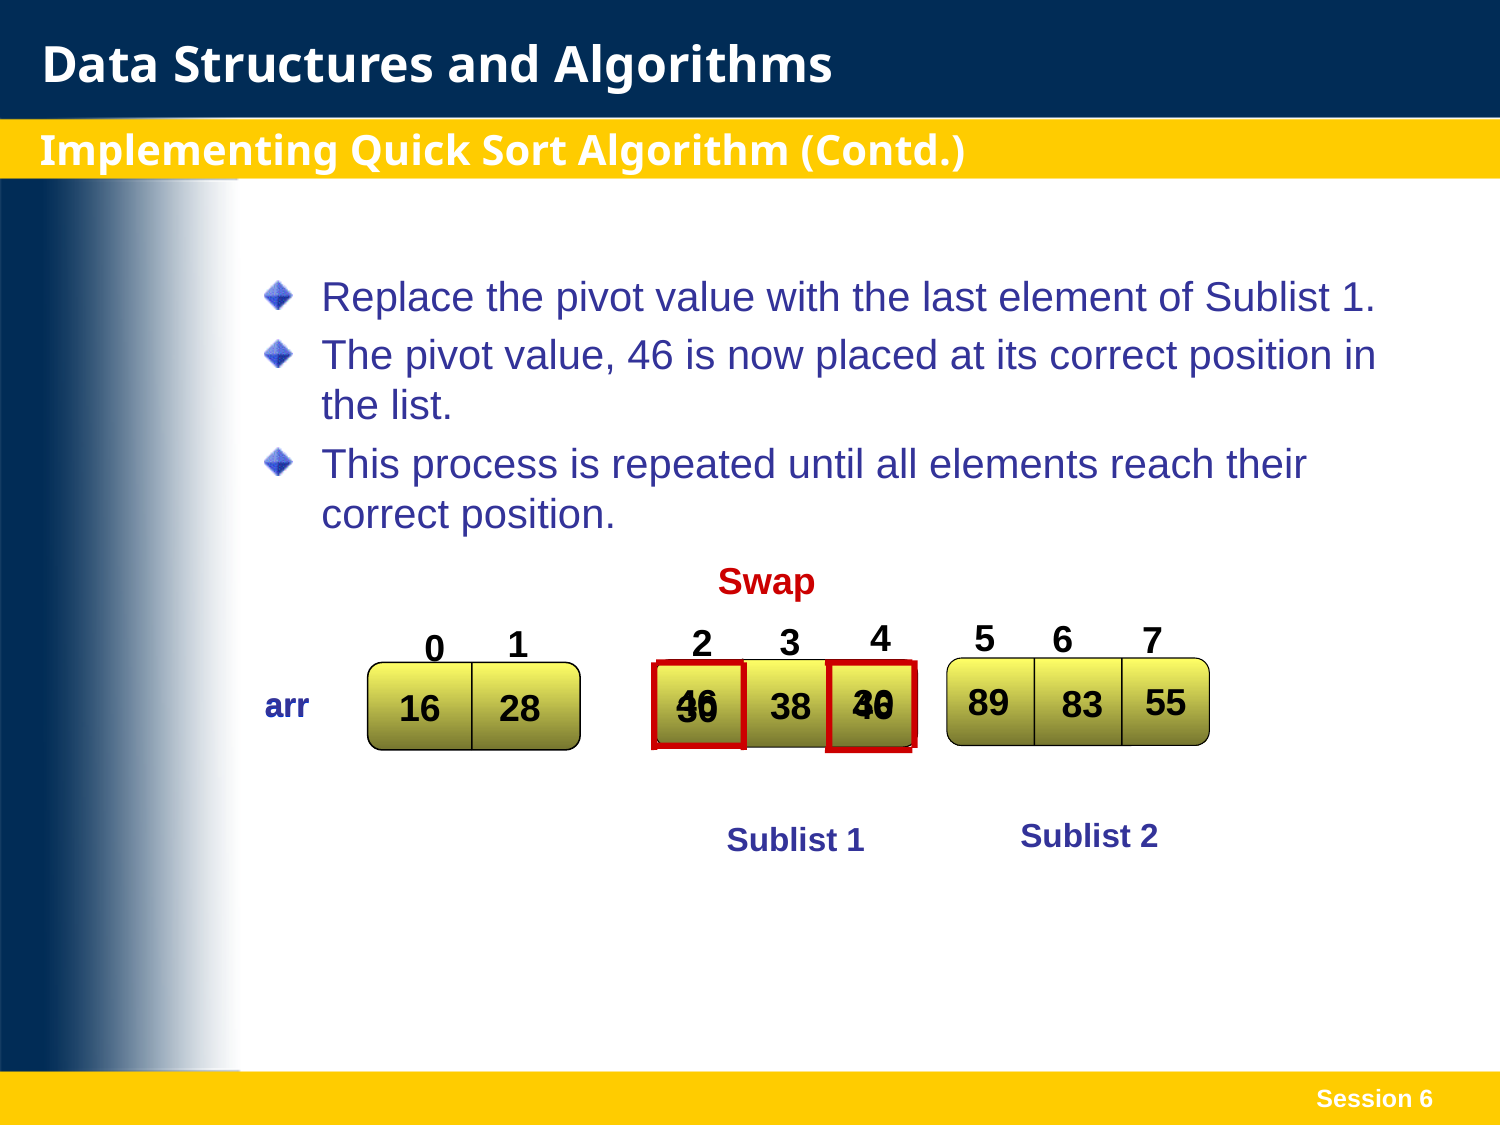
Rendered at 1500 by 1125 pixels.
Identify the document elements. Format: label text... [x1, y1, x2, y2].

text_box [367, 662, 471, 750]
text_box Replace the pivot value with the last element of Sublist 1. The pivot value, 46 is now placed at its correct position in the list. This process is repeated until all elements reach their correct position. [250, 262, 1451, 538]
text_box 3 [764, 610, 816, 659]
text_box [946, 657, 1210, 746]
text_box [743, 659, 911, 748]
text_box 2 [677, 611, 728, 659]
text_box 46 [837, 674, 913, 735]
text_box arr [250, 676, 325, 731]
text_box 28 [484, 677, 560, 737]
text_box 1 [492, 612, 544, 673]
text_box 4 [855, 606, 906, 659]
text_box [655, 663, 742, 745]
text_box 38 [755, 674, 829, 735]
text_box [472, 662, 581, 750]
text_box 16 [384, 677, 460, 737]
text_box 0 [409, 616, 461, 677]
text_box Sublist 2 [1005, 807, 1174, 862]
text_box 5 [959, 606, 1011, 658]
text_box Implementing Quick Sort Algorithm (Contd.) [25, 116, 1151, 182]
text_box 83 [1046, 672, 1121, 733]
text_box 55 [1130, 670, 1206, 731]
text_box 30 [662, 677, 750, 738]
text_box 89 [953, 670, 1029, 731]
text_box [831, 663, 914, 748]
text_box 6 [1037, 607, 1089, 657]
picture [0, 0, 1500, 1125]
text_box Swap [703, 549, 833, 610]
text_box Sublist 1 [711, 811, 881, 866]
text_box 46 [661, 672, 737, 732]
text_box 7 [1127, 608, 1178, 657]
